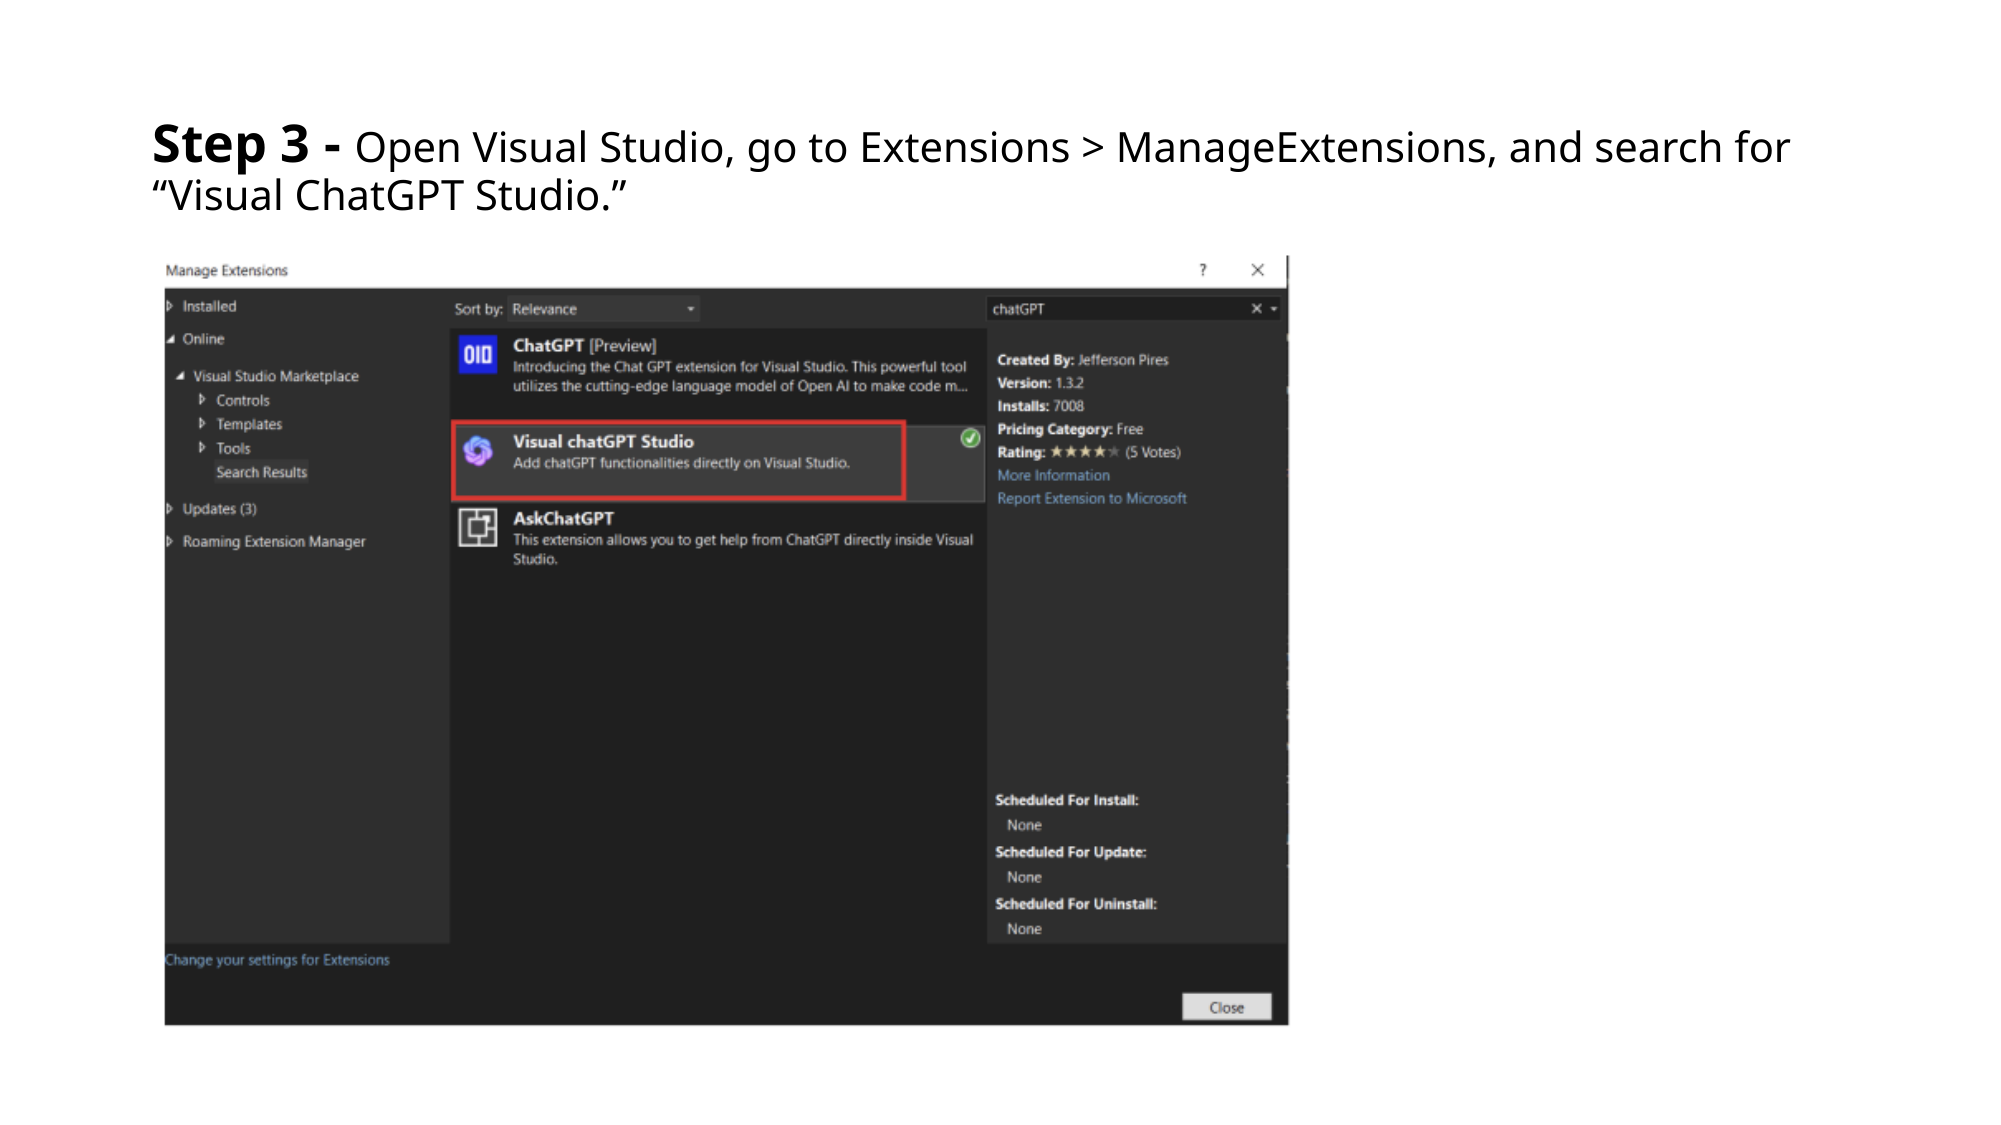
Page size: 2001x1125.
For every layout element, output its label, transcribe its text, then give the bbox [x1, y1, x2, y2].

title Step 3 - Open Visual Studio, go to Extensions > ManageExtensions, and search for “Visual ChatGPT Studio.” [137, 59, 1863, 278]
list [137, 226, 1310, 1042]
